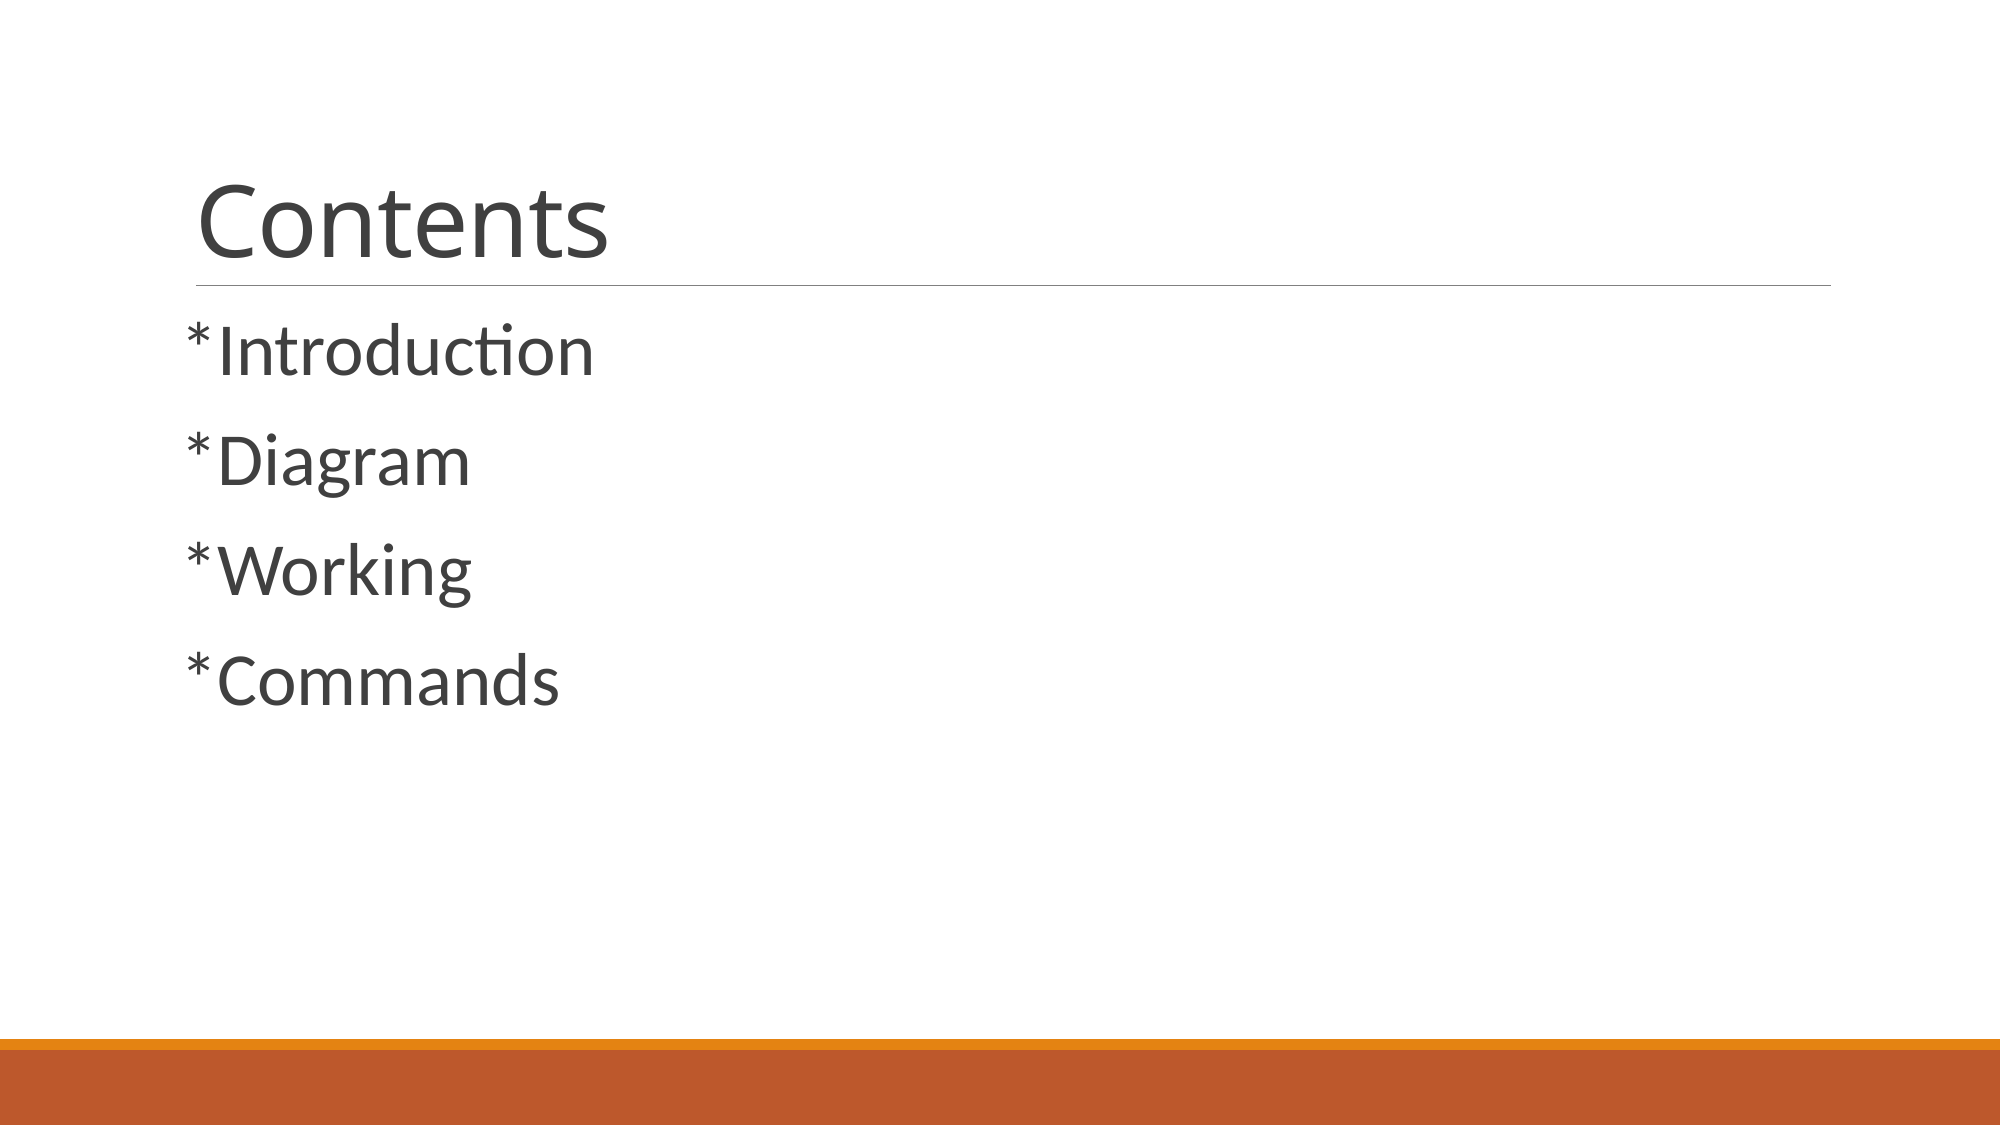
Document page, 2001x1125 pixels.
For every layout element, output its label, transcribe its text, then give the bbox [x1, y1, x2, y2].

title Contents [180, 47, 1830, 285]
list *Introduction *Diagram *Working *Commands [180, 302, 1830, 963]
